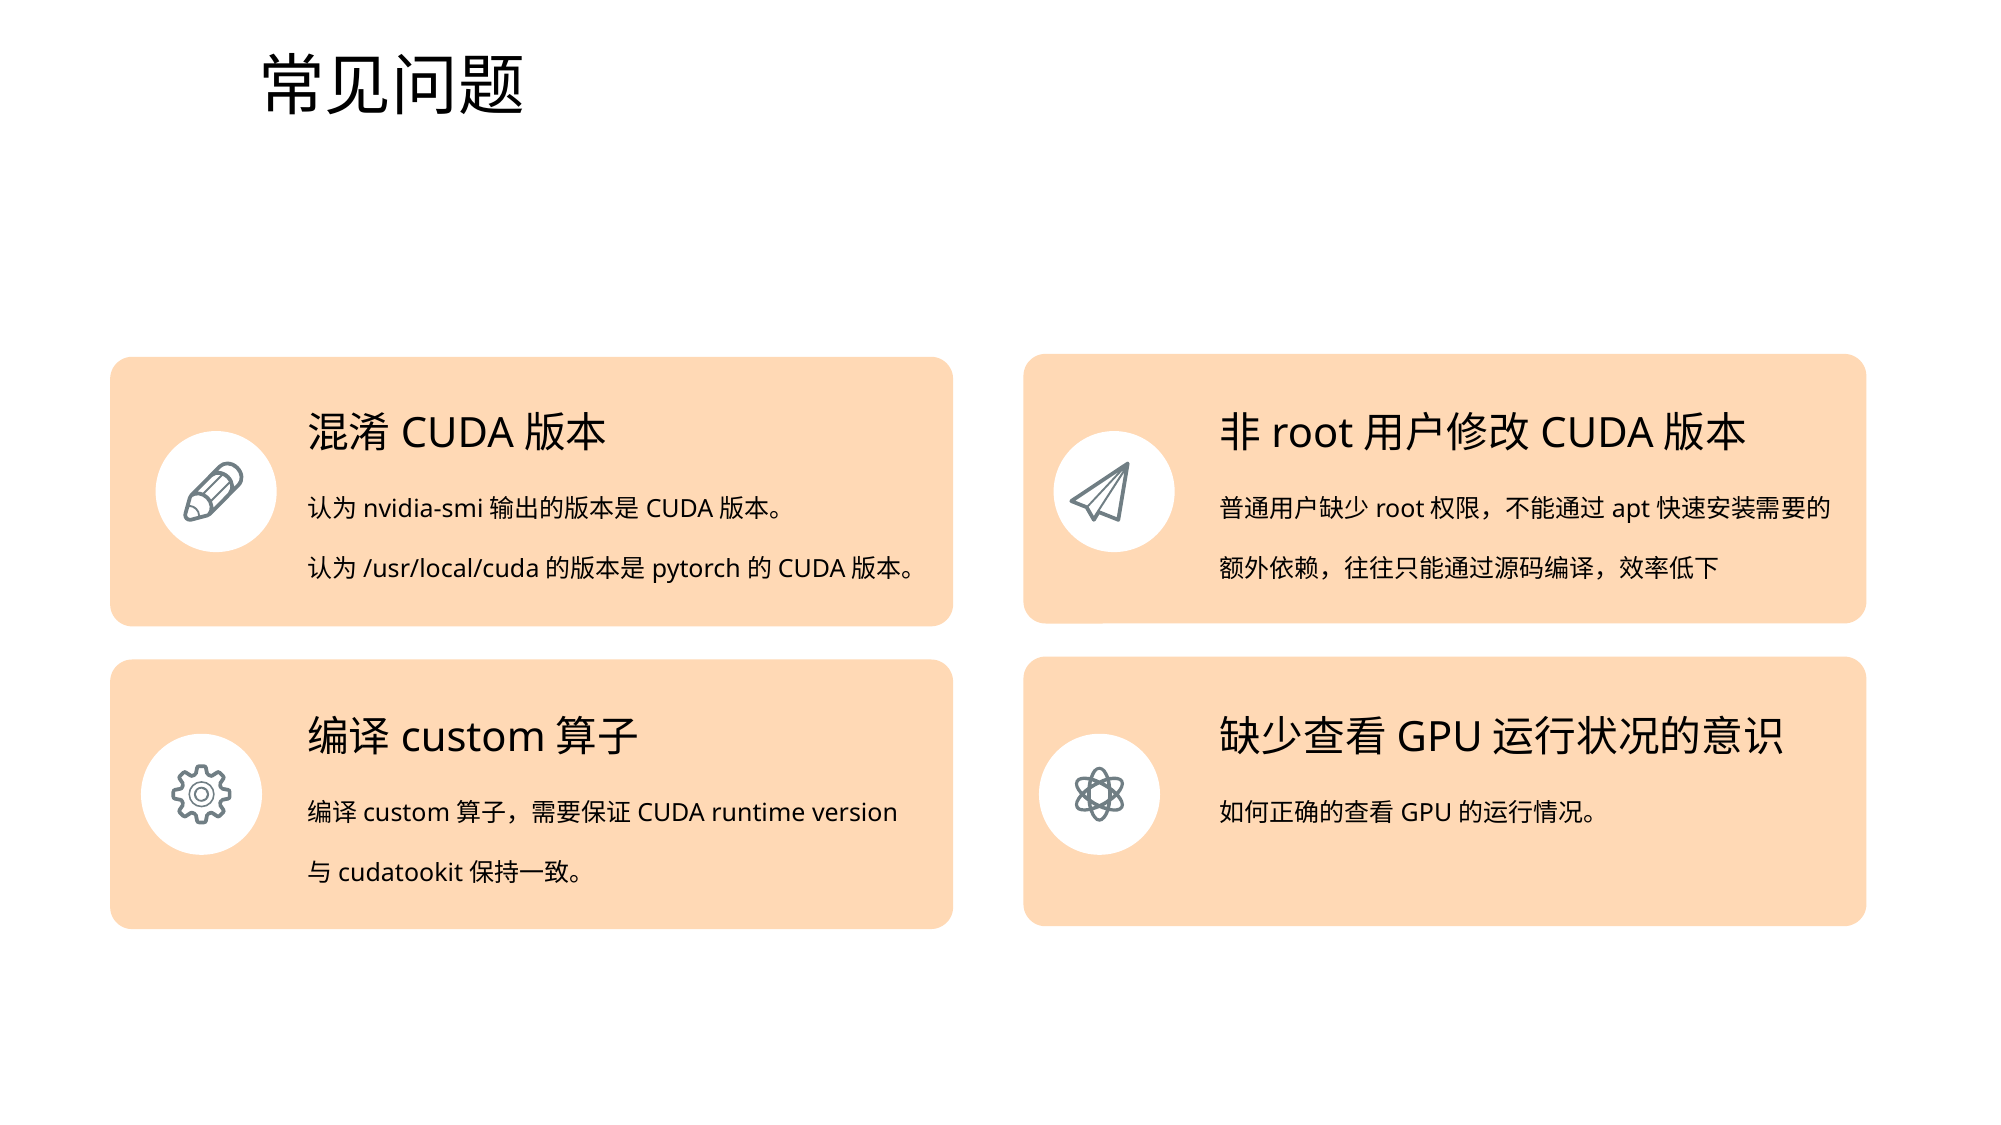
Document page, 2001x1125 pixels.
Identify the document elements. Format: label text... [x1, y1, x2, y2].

text_box [1069, 461, 1130, 522]
text_box [1022, 352, 1868, 625]
text_box [183, 461, 244, 522]
text_box [1052, 430, 1176, 554]
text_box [292, 398, 936, 583]
text_box [109, 355, 955, 628]
text_box [109, 658, 955, 931]
text_box [154, 430, 278, 554]
text_box 常见问题 [243, 35, 693, 131]
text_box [292, 702, 936, 887]
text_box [1204, 398, 1849, 583]
text_box [139, 732, 264, 856]
text_box [1022, 655, 1868, 928]
text_box [1074, 766, 1125, 822]
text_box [171, 764, 232, 825]
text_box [1204, 702, 1849, 826]
text_box [1037, 732, 1162, 856]
